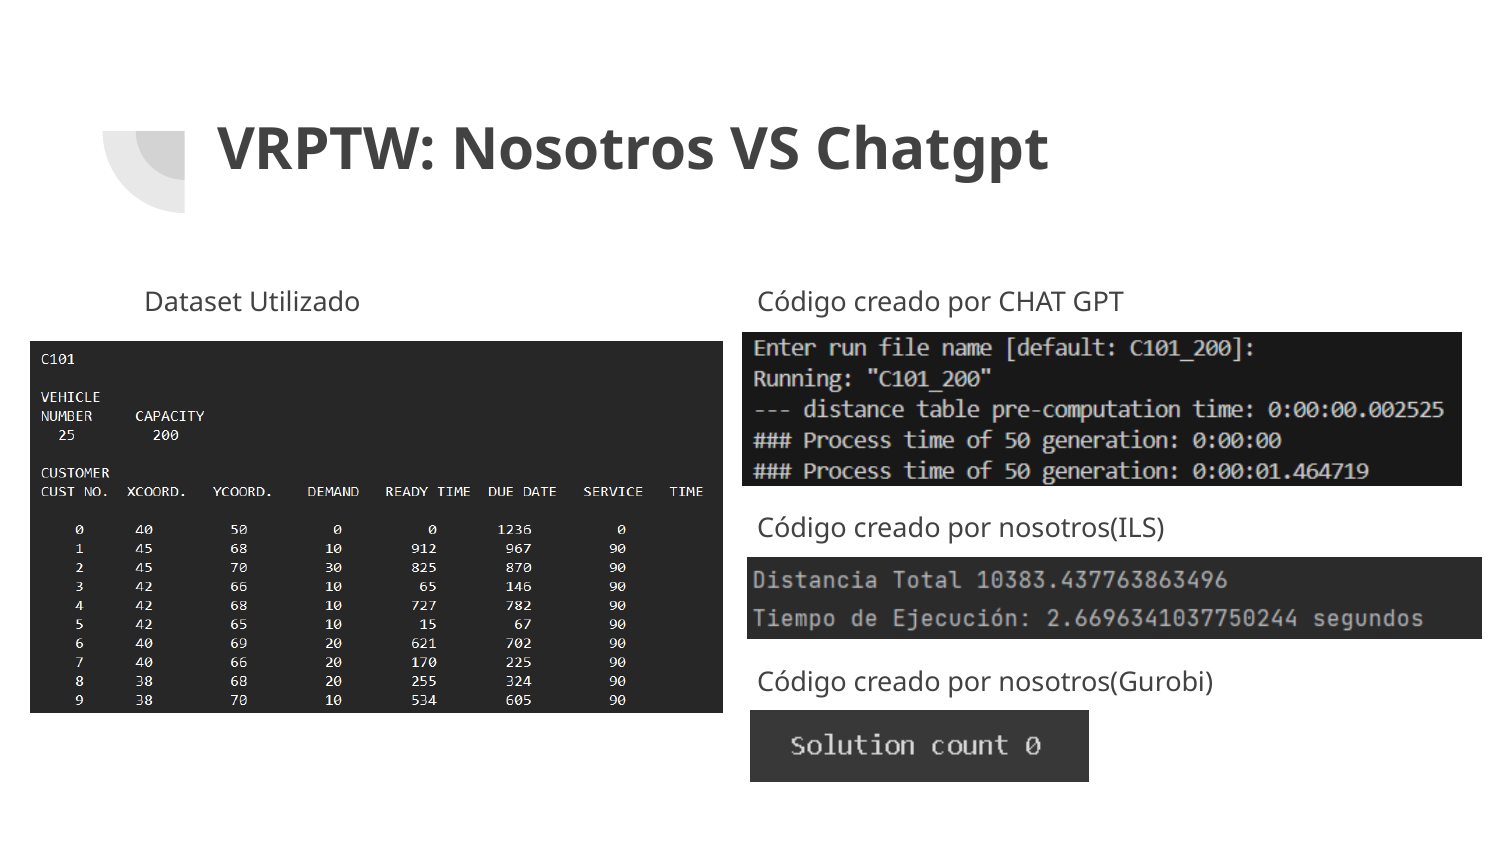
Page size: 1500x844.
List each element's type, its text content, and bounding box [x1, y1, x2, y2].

text_box Código creado por nosotros(ILS) [742, 495, 1210, 558]
picture [30, 340, 723, 713]
text_box Dataset Utilizado [129, 269, 380, 332]
text_box Código creado por CHAT GPT [742, 269, 1487, 332]
text_box Código creado por nosotros(Gurobi) [742, 649, 1487, 712]
picture [746, 557, 1483, 640]
title VRPTW: Nosotros VS Chatgpt [202, 96, 1356, 261]
picture [749, 710, 1090, 782]
picture [741, 332, 1463, 487]
